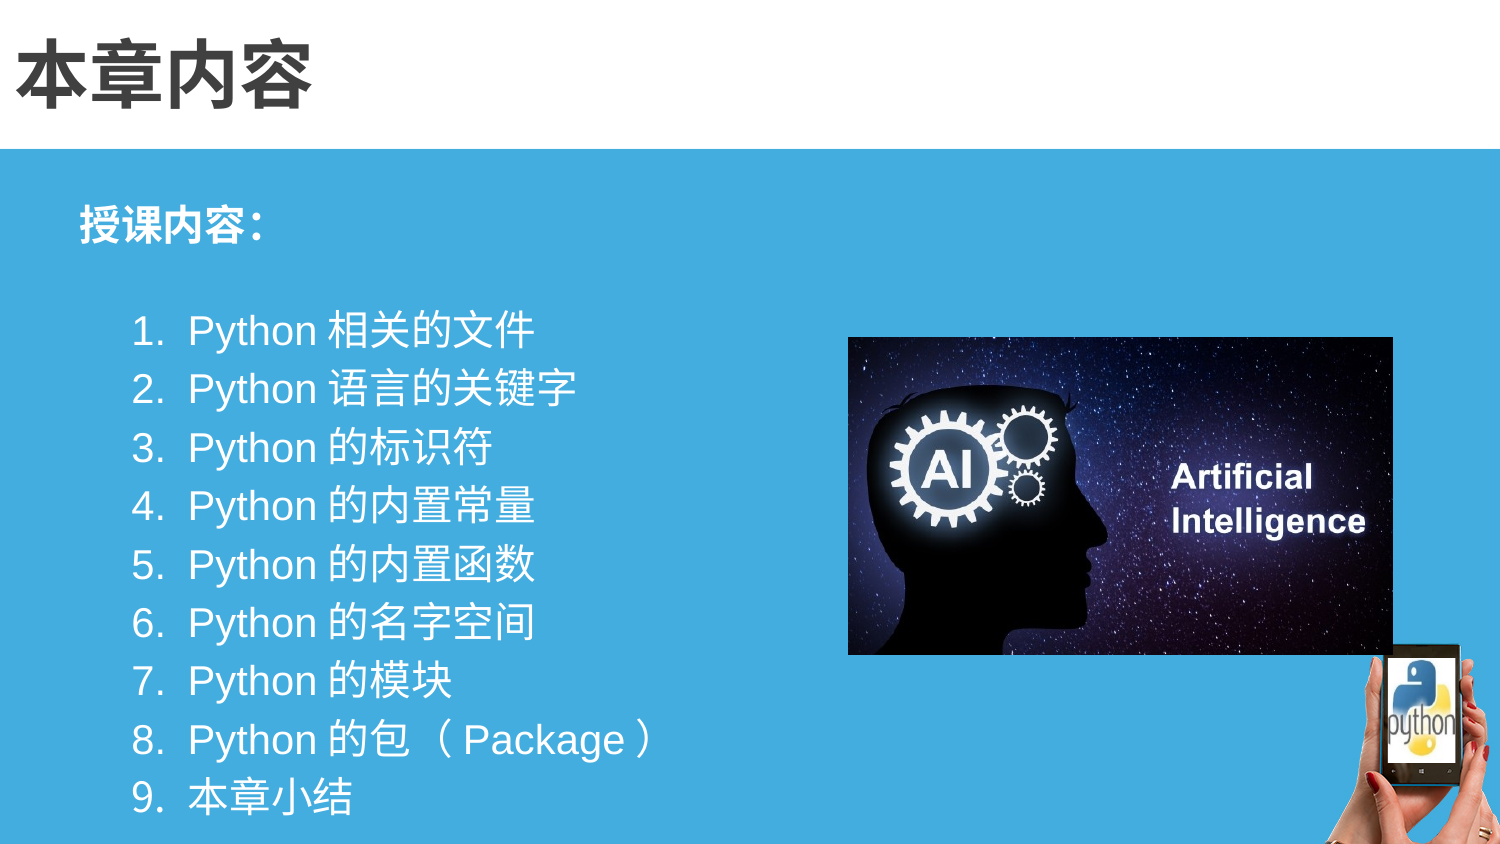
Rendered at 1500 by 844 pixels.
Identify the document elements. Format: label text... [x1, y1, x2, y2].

list 授课内容： [64, 185, 1459, 262]
title 本章内容 [0, 0, 1500, 146]
list Python相关的文件 Python语言的关键字 Python的标识符 Python的内置常量 Python的内置函数 Python的名字空间 Python的模块 Python的包（Package） 本章小结 [66, 296, 1461, 788]
picture [0, 146, 1500, 844]
